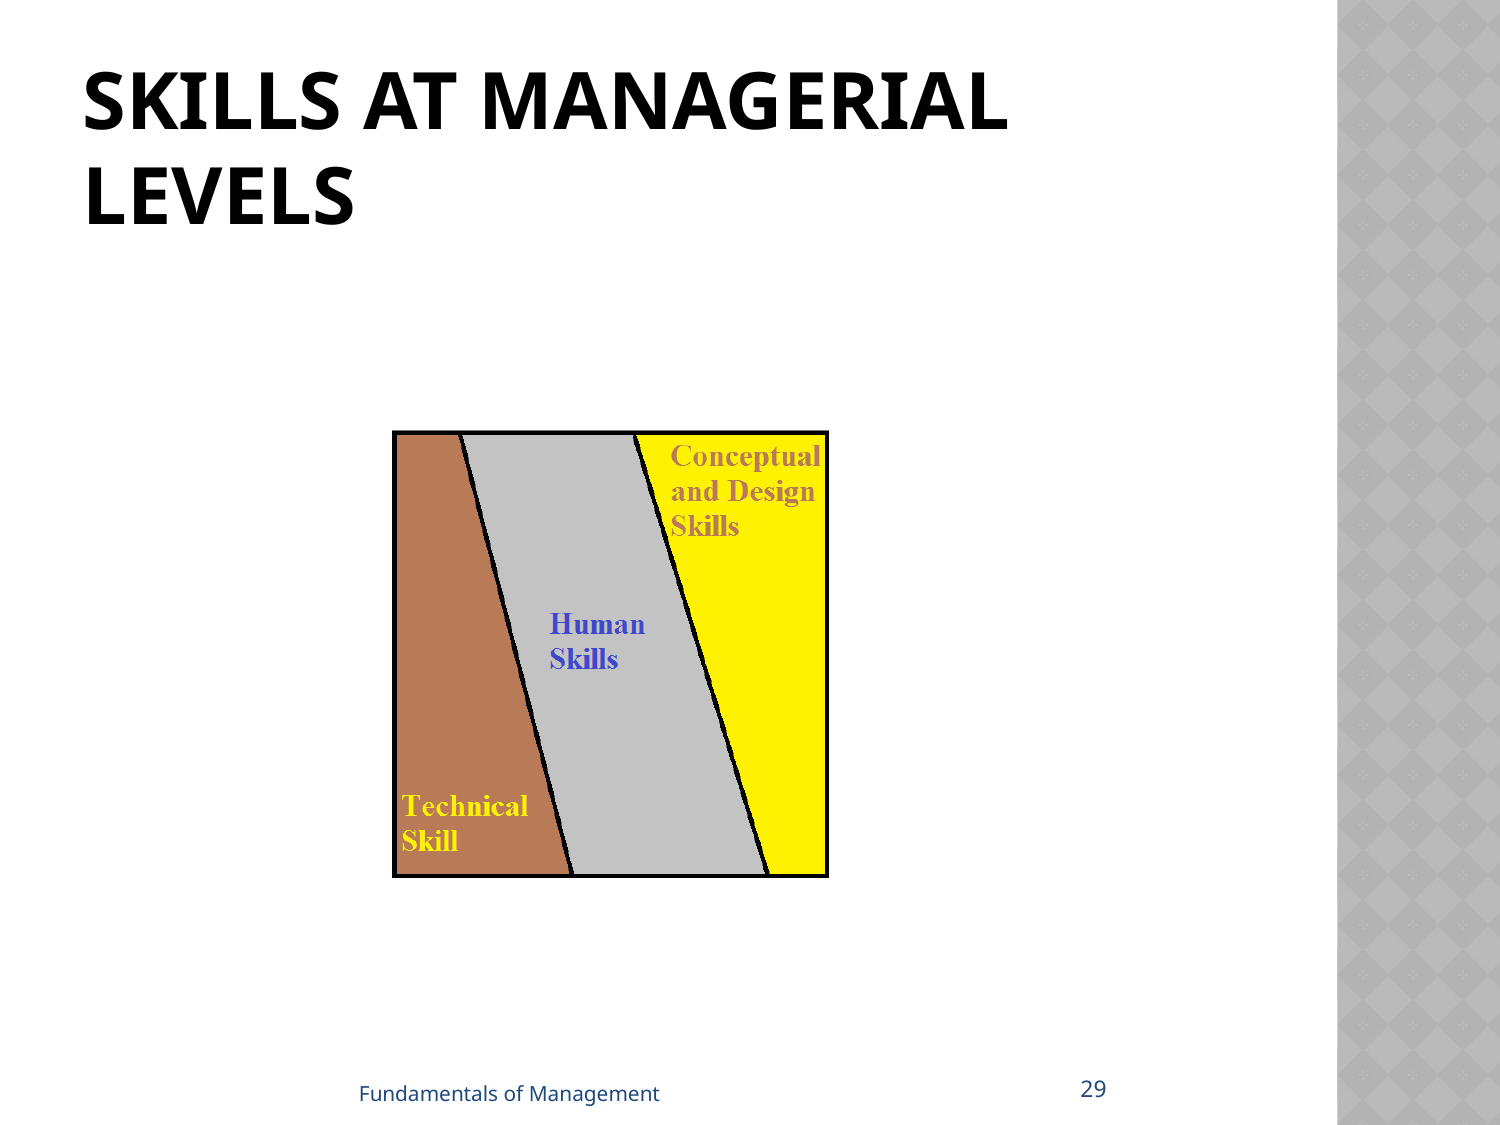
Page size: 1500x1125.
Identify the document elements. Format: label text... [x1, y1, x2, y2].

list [74, 387, 1263, 936]
slide_number 29 [1025, 1075, 1122, 1113]
footer Fundamentals of Management [75, 1075, 675, 1114]
title SKILLS AT MANAGERIAL LEVELS [75, 52, 1263, 240]
